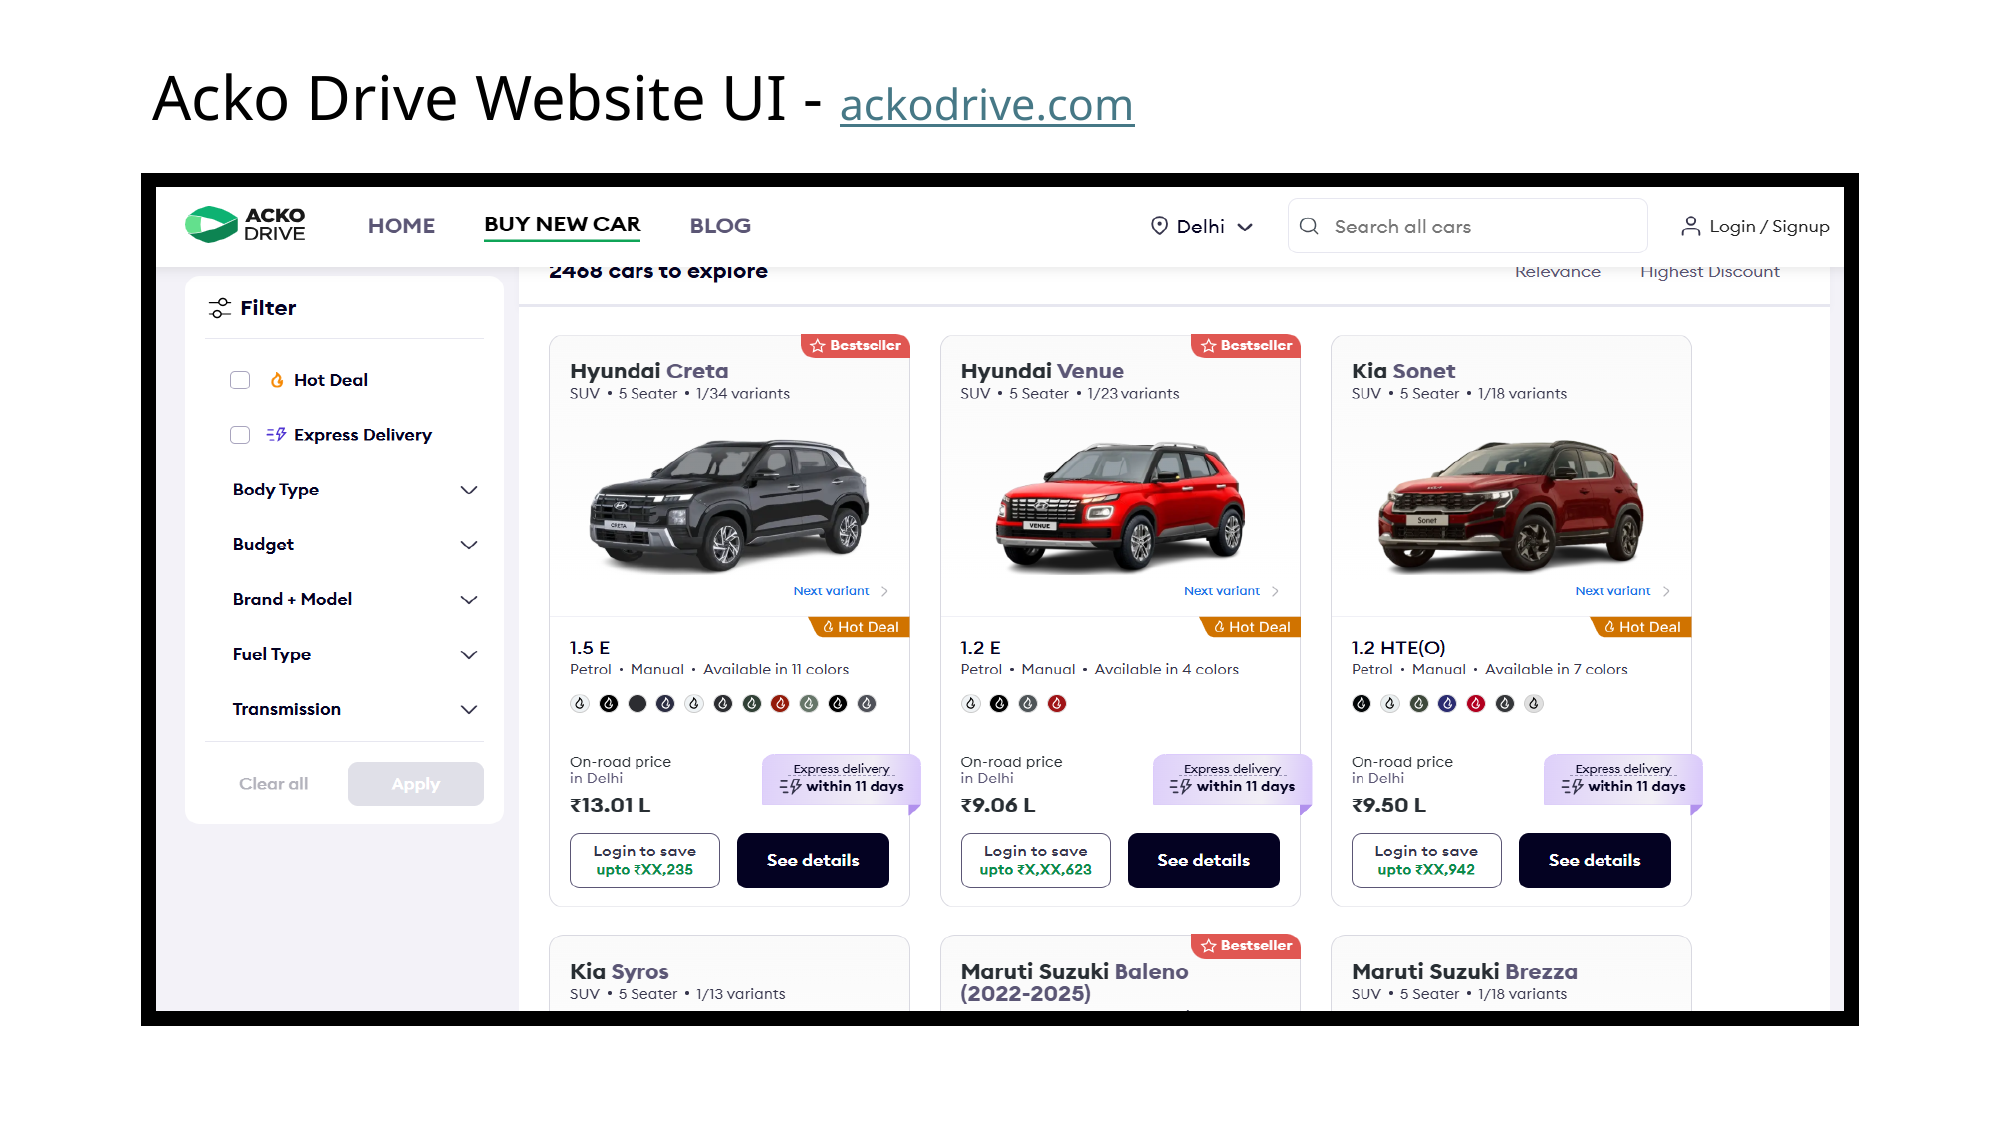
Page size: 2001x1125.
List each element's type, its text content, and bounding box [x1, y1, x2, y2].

picture [155, 186, 1845, 1012]
title Acko Drive Website UI - ackodrive.com [137, 59, 1863, 142]
